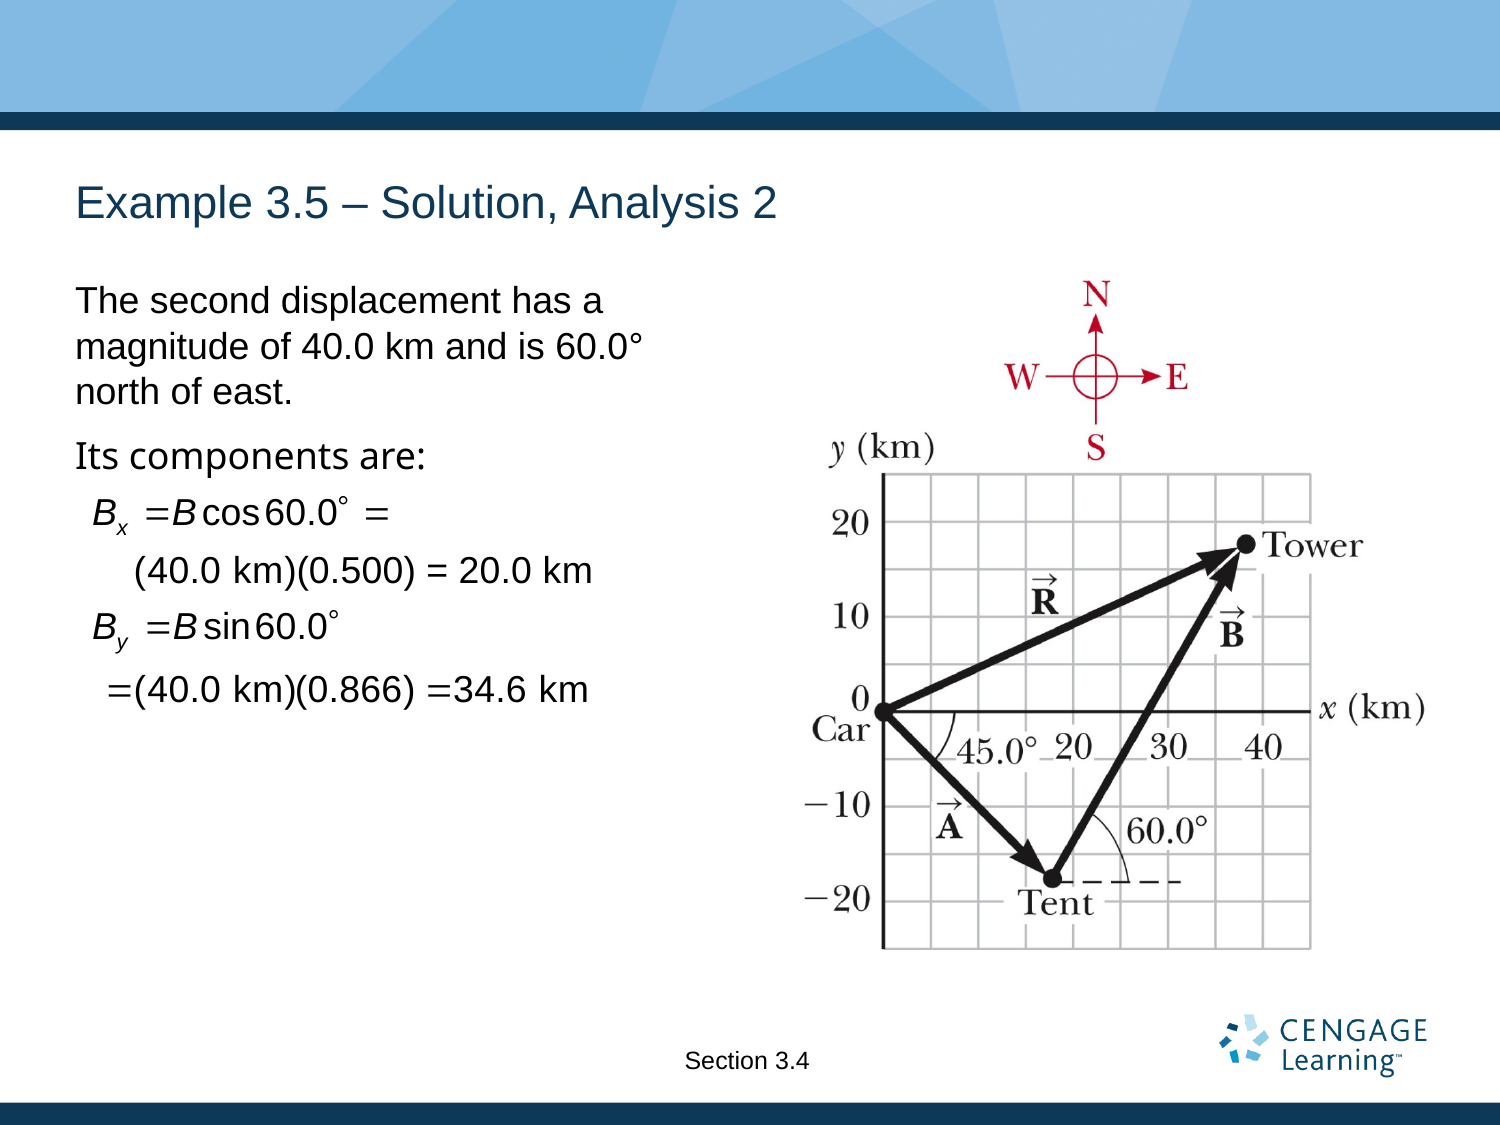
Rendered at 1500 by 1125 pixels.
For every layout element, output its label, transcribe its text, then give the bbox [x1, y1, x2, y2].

title Example 3.5 – Solution, Analysis 2 [75, 149, 1425, 250]
text_box Section 3.4 [587, 1037, 825, 1083]
picture [799, 274, 1430, 951]
picture [1195, 990, 1450, 1101]
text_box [87, 487, 601, 719]
picture [0, 0, 1500, 112]
list The second displacement has a magnitude of 40.0 km and is 60.0° north of east. Its components are: [75, 275, 738, 1004]
